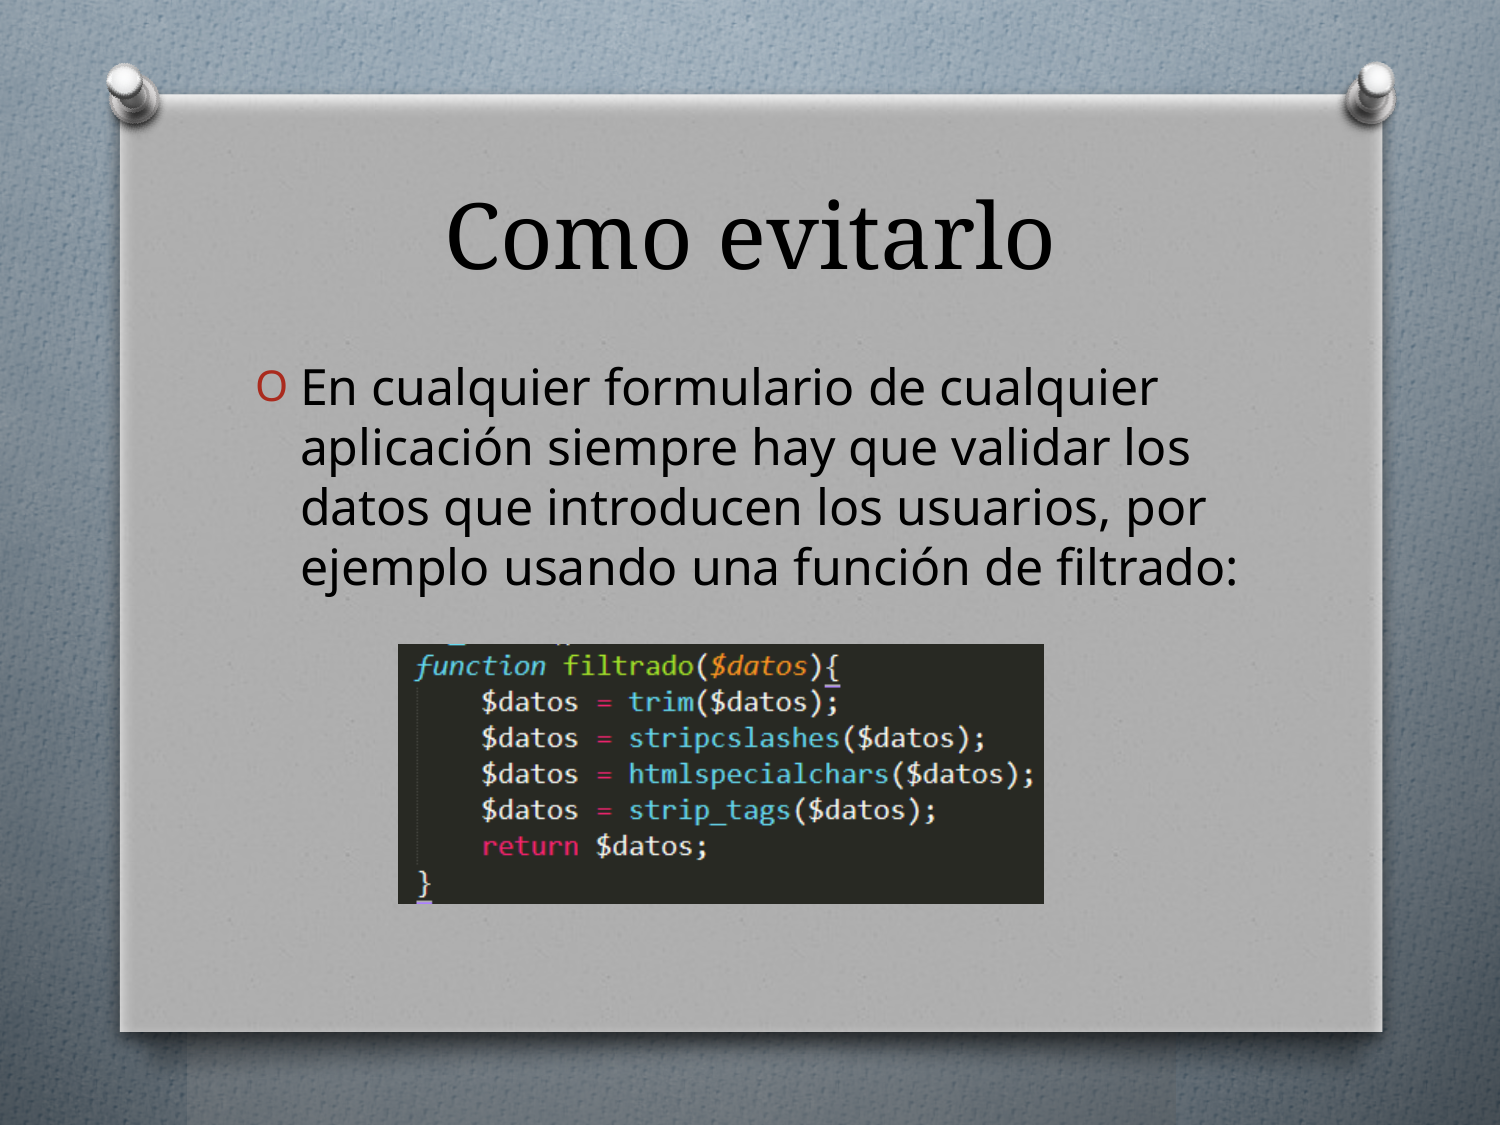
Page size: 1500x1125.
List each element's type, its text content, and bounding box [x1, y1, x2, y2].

title Como evitarlo [179, 134, 1323, 332]
picture [1317, 35, 1439, 156]
picture [398, 644, 1044, 905]
picture [75, 29, 198, 153]
list En cualquier formulario de cualquier aplicación siempre hay que validar los datos que introducen los usuarios, por ejemplo usando una función de filtrado: [240, 347, 1257, 939]
